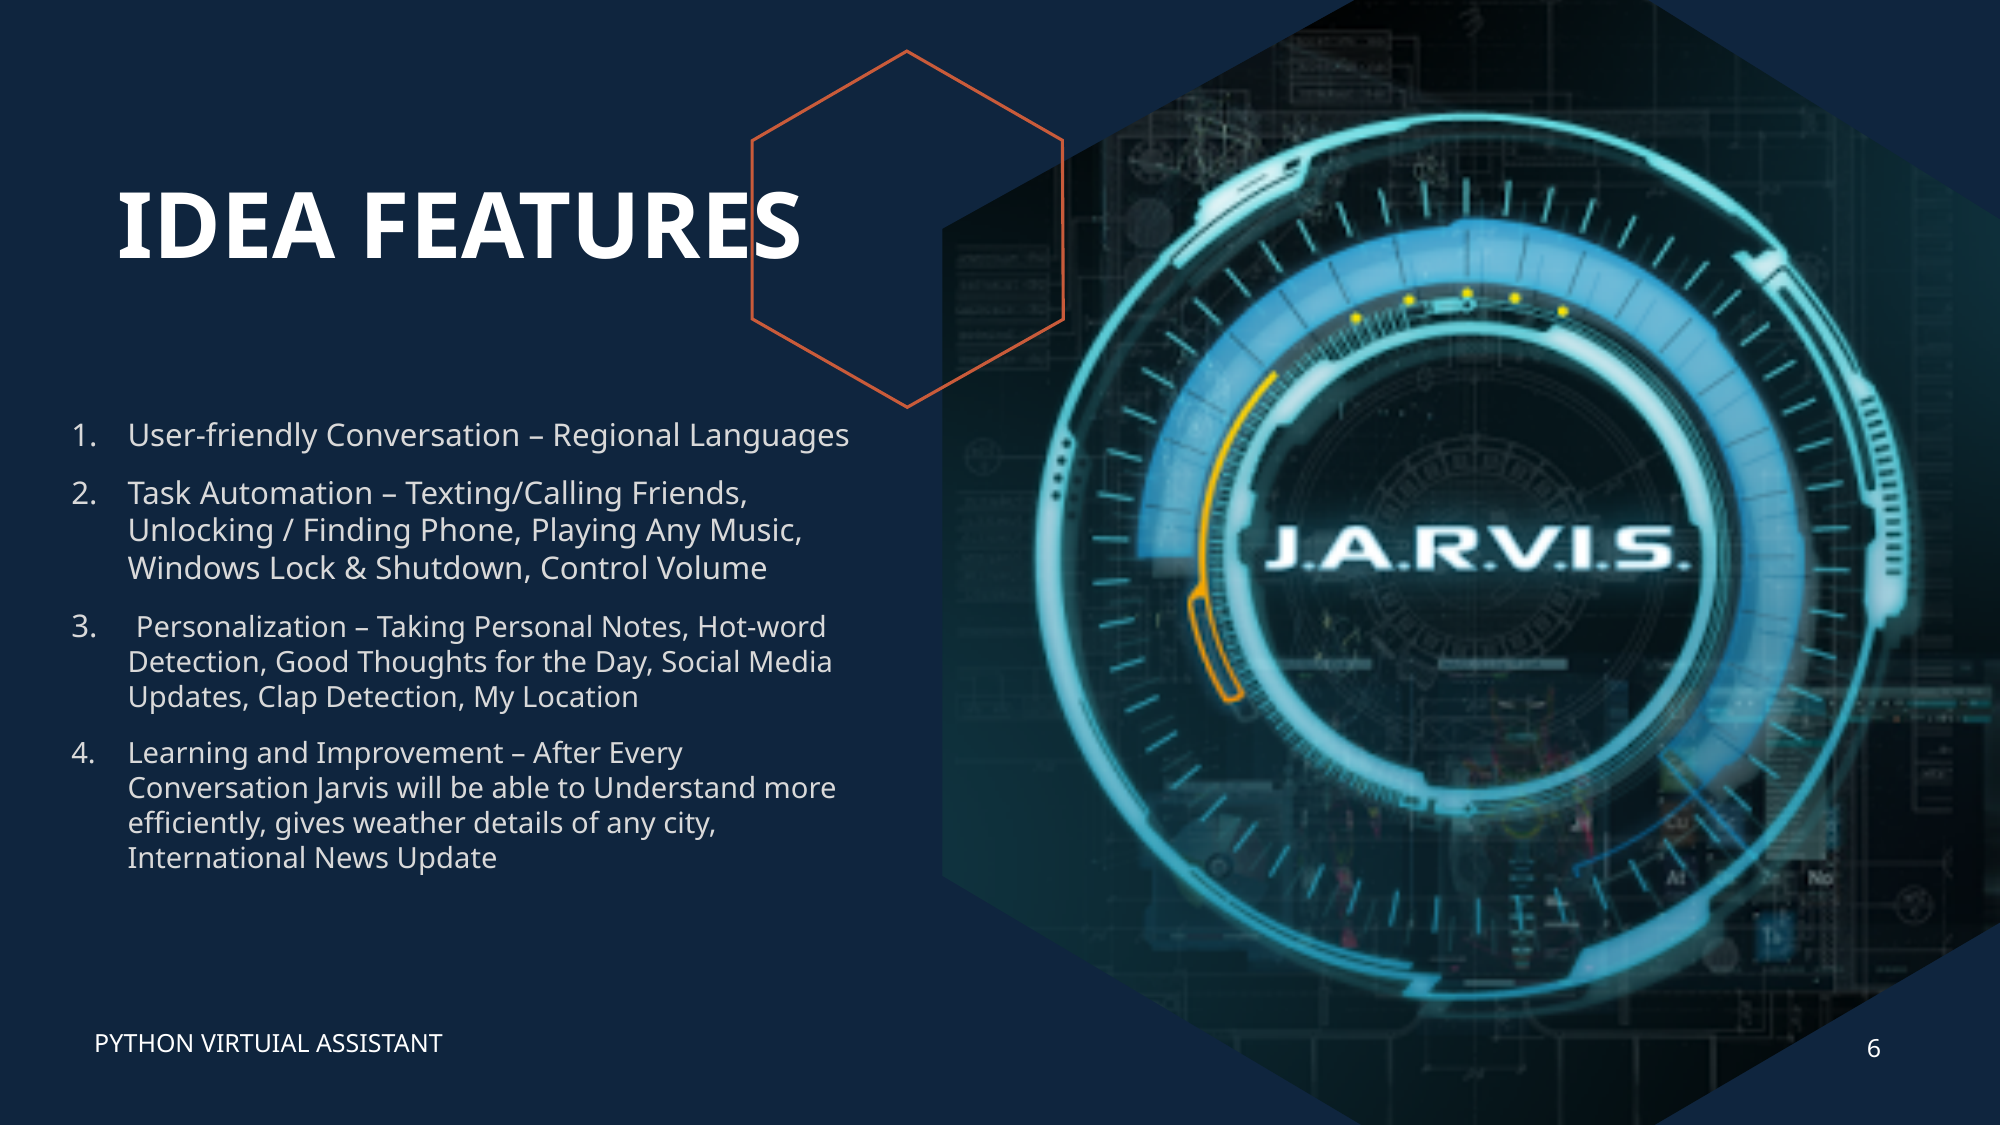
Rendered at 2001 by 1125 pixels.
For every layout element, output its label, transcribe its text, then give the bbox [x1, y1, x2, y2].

text_box PYTHON VIRTUIAL ASSISTANT [79, 1019, 755, 1080]
title IDEA FEATURES [102, 120, 786, 338]
text_box [752, 51, 942, 408]
list User-friendly Conversation – Regional Languages Task Automation – Texting/Calling Friends, Unlocking / Finding Phone, Playing Any Music, Windows Lock & Shutdown, Control Volume Personalization – Taking Personal Notes, Hot-word Detection, Good Thoughts for the Day, Social Media Updates, Clap Detection, My Location Learning and Improvement – After Every Conversation Jarvis will be able to Understand more efficiently, gives weather details of any city, International News Update [56, 407, 874, 885]
picture [942, 0, 2000, 1125]
